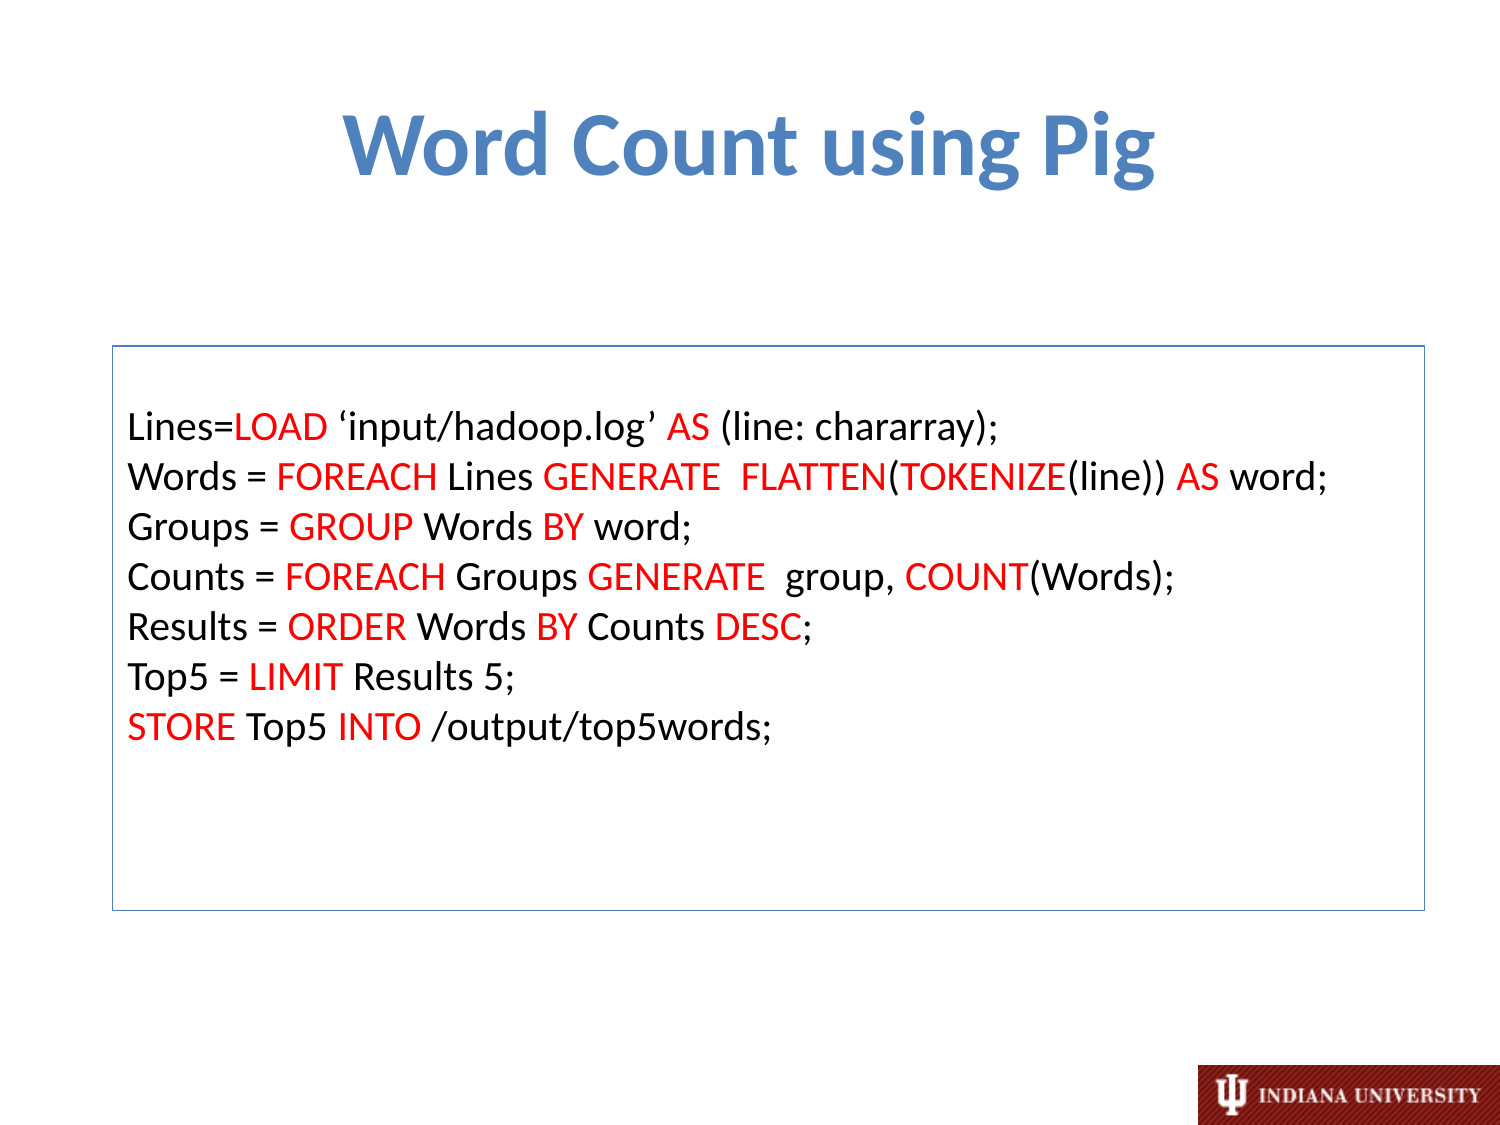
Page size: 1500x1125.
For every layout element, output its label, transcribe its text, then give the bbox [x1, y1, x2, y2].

picture [1198, 1065, 1500, 1125]
text_box Word Count using Pig [75, 45, 1425, 233]
text_box Lines=LOAD ‘input/hadoop.log’ AS (line: chararray); Words = FOREACH Lines GENERATE FLATTEN(TOKENIZE(line)) AS word; Groups = GROUP Words BY word; Counts = FOREACH Groups GENERATE group, COUNT(Words); Results = ORDER Words BY Counts DESC; Top5 = LIMIT Results 5; STORE Top5 INTO /output/top5words; [112, 346, 1425, 911]
